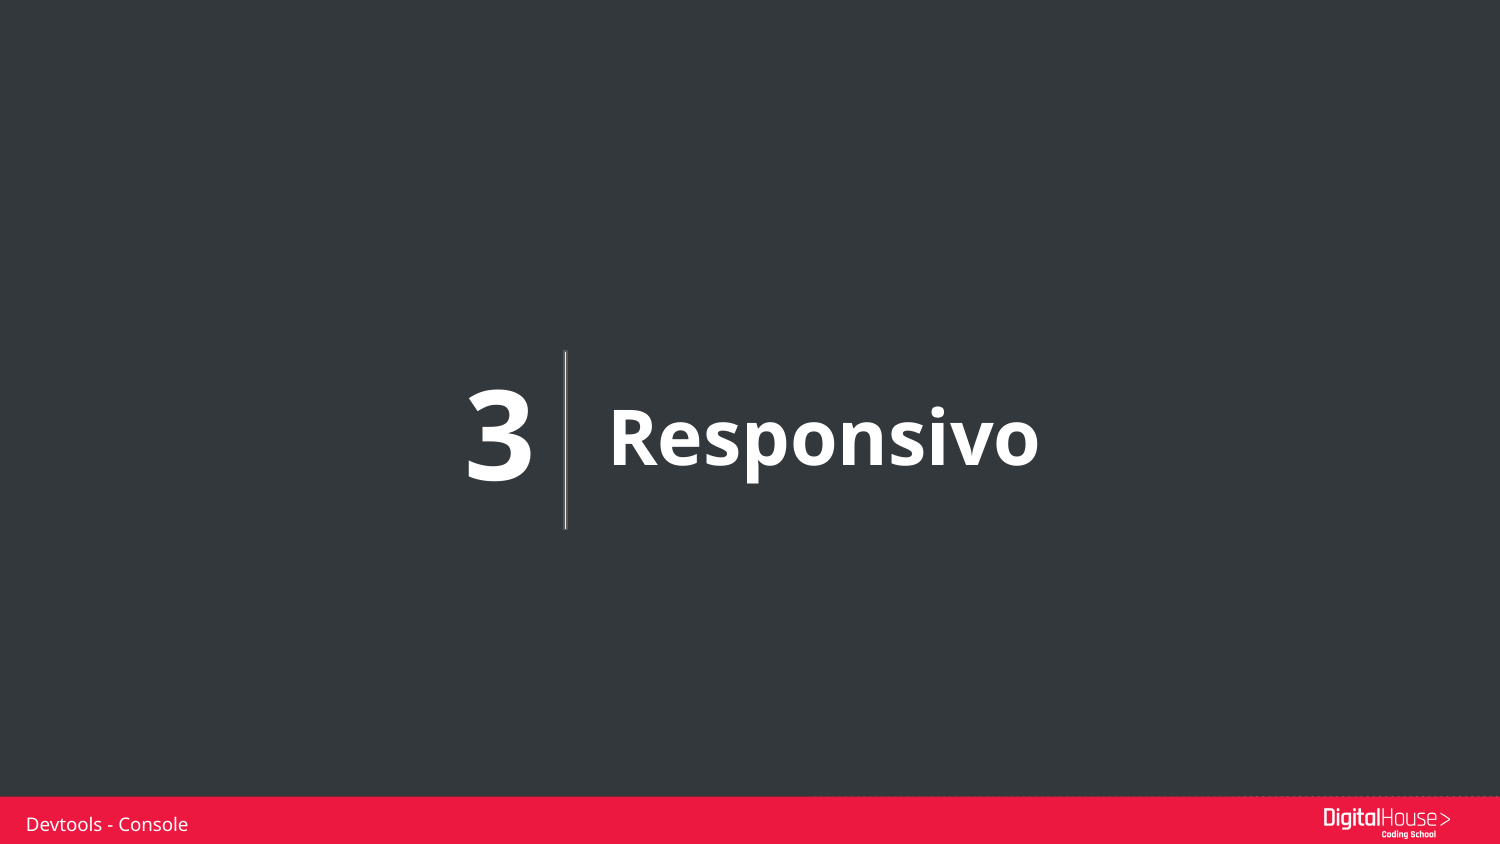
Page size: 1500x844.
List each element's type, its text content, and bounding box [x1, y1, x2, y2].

text_box 3 [449, 360, 540, 521]
text_box Responsivo [592, 245, 1381, 636]
text_box [563, 351, 567, 530]
picture [1324, 808, 1450, 839]
